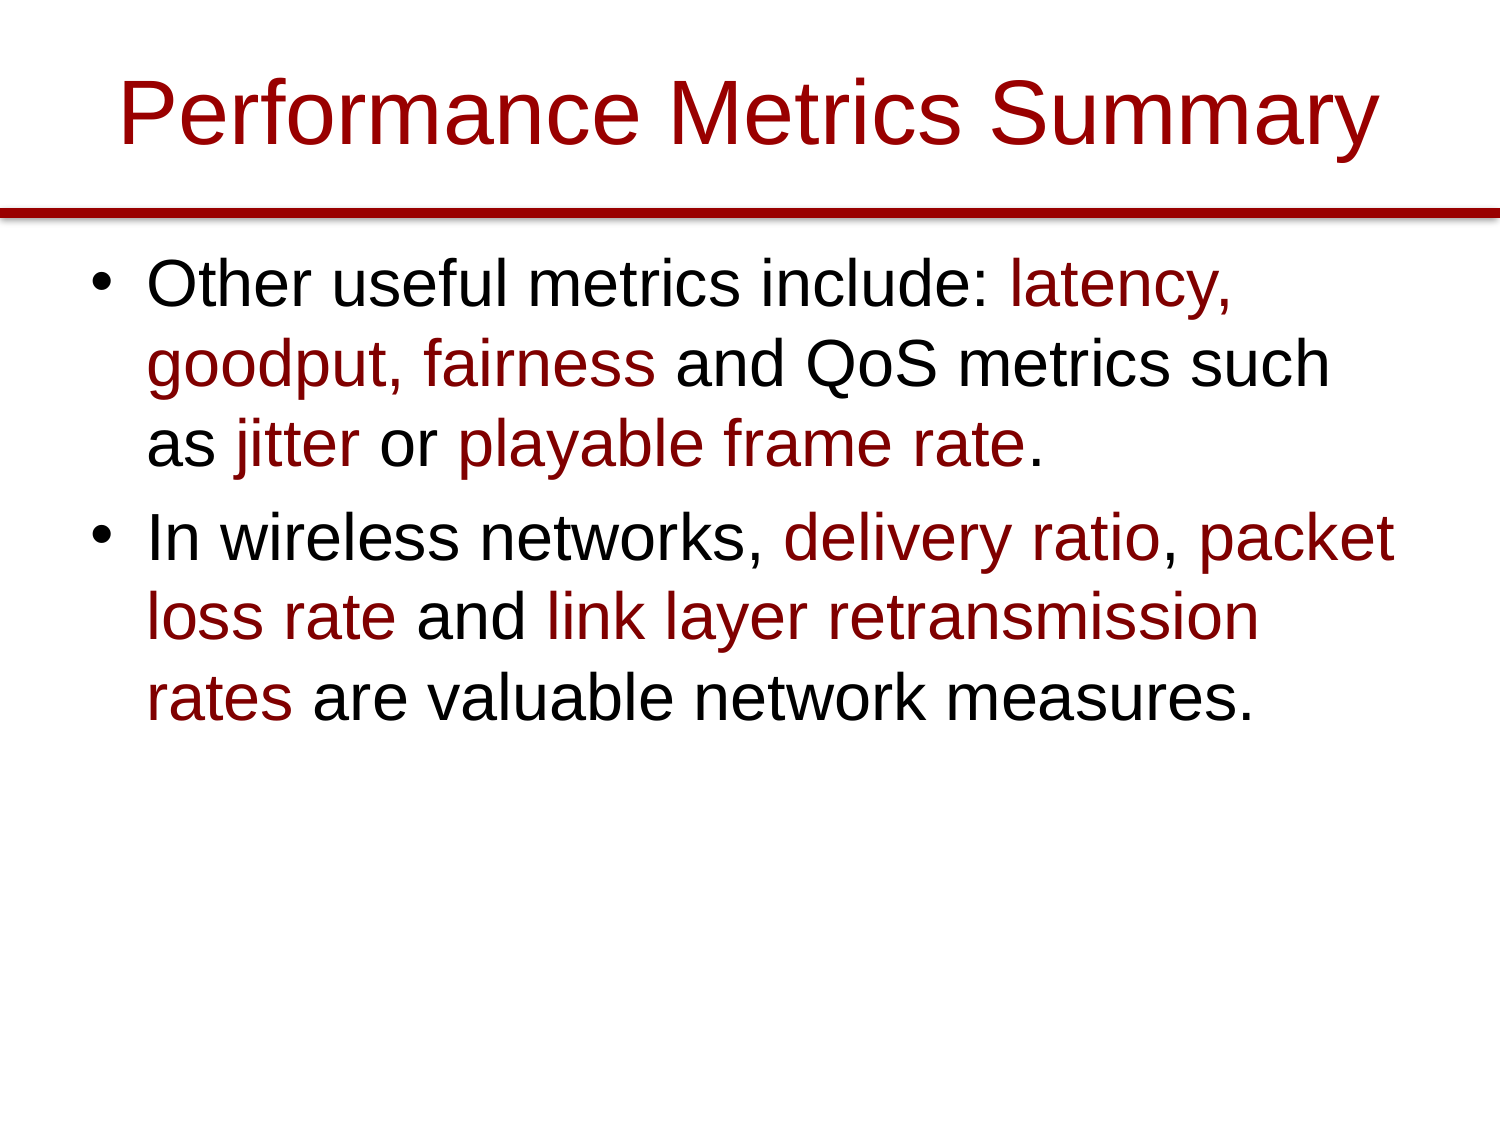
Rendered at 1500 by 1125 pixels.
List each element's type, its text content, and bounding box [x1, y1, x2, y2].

list Other useful metrics include: latency, goodput, fairness and QoS metrics such as jitter or playable frame rate. In wireless networks, delivery ratio, packet loss rate and link layer retransmission rates are valuable network measures. [75, 232, 1425, 1005]
title Performance Metrics Summary [75, 13, 1425, 202]
